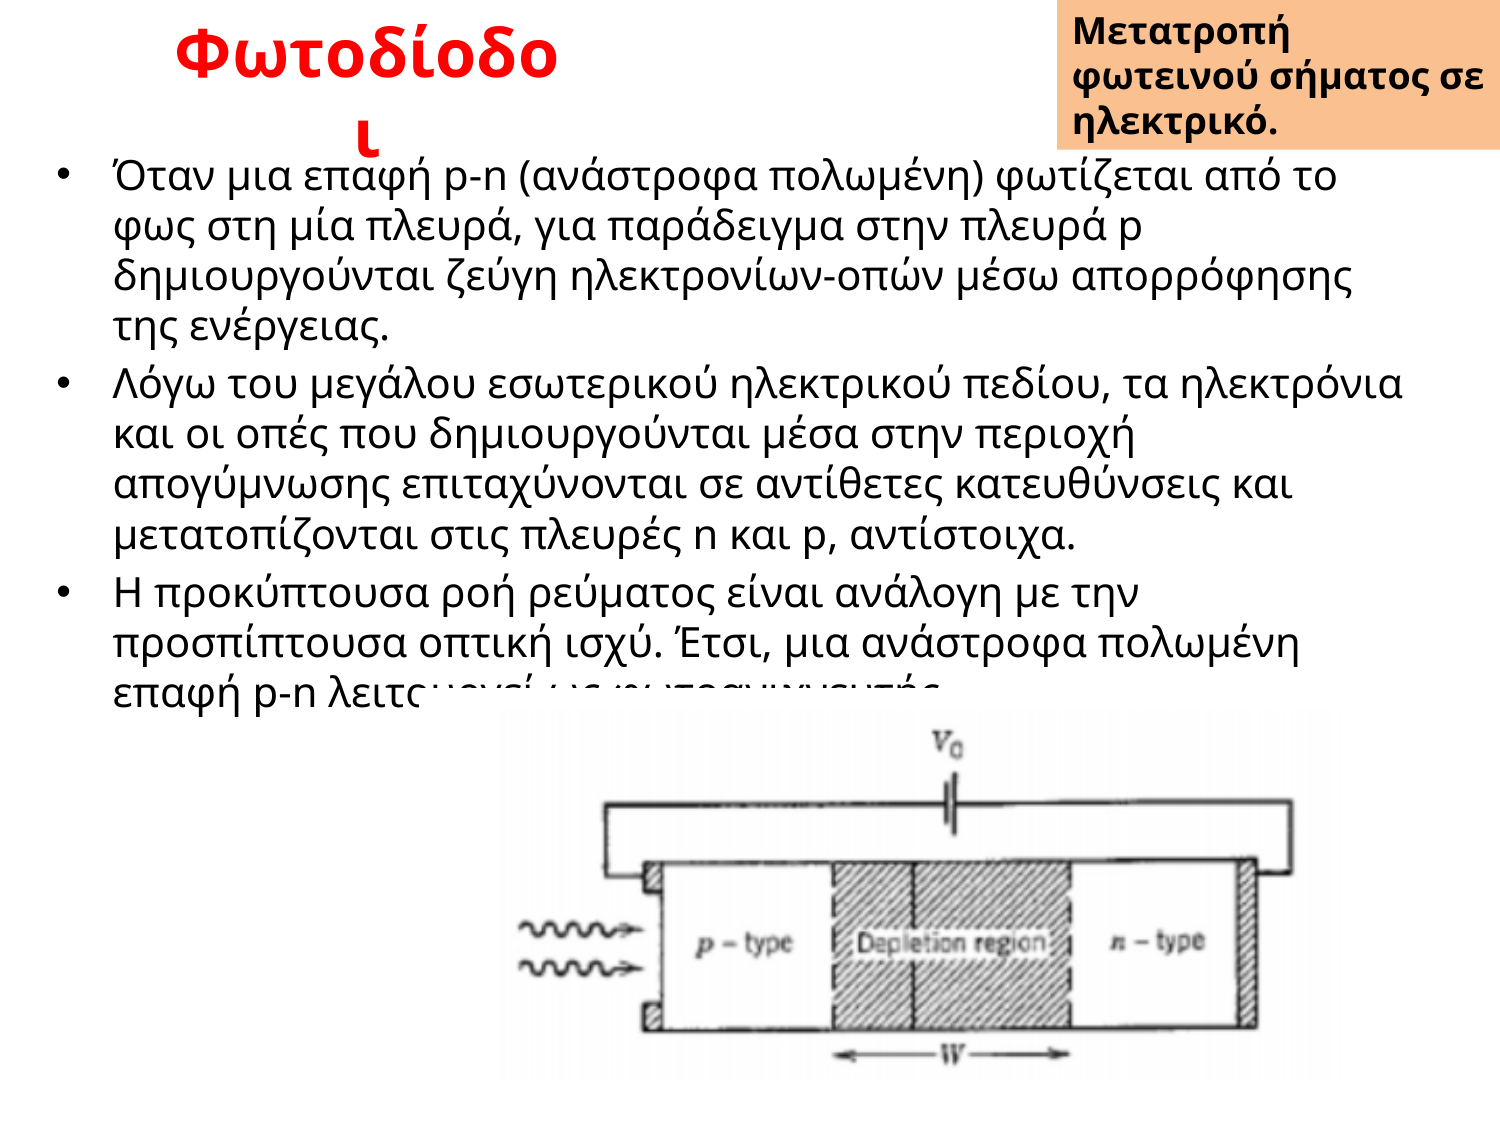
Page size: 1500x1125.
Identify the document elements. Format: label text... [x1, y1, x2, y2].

list Όταν μια επαφή p-n (ανάστροφα πολωμένη) φωτίζεται από το φως στη μία πλευρά, για παράδειγμα στην πλευρά p δημιουργούνται ζεύγη ηλεκτρονίων-οπών μέσω απορρόφησης της ενέργειας. Λόγω του μεγάλου εσωτερικού ηλεκτρικού πεδίου, τα ηλεκτρόνια και οι οπές που δημιουργούνται μέσα στην περιοχή απογύμνωσης επιταχύνονται σε αντίθετες κατευθύνσεις και μετατοπίζονται στις πλευρές n και p, αντίστοιχα. Η προκύπτουσα ροή ρεύματος είναι ανάλογη με την προσπίπτουσα οπτική ισχύ. Έτσι, μια ανάστροφα πολωμένη επαφή p-n λειτουργεί ως φωτοανιχνευτής. [41, 140, 1426, 968]
text_box Μετατροπή φωτεινού σήματος σε ηλεκτρικό. [1057, 0, 1500, 150]
title Φωτοδίοδοι [150, 45, 585, 138]
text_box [418, 687, 1343, 1081]
